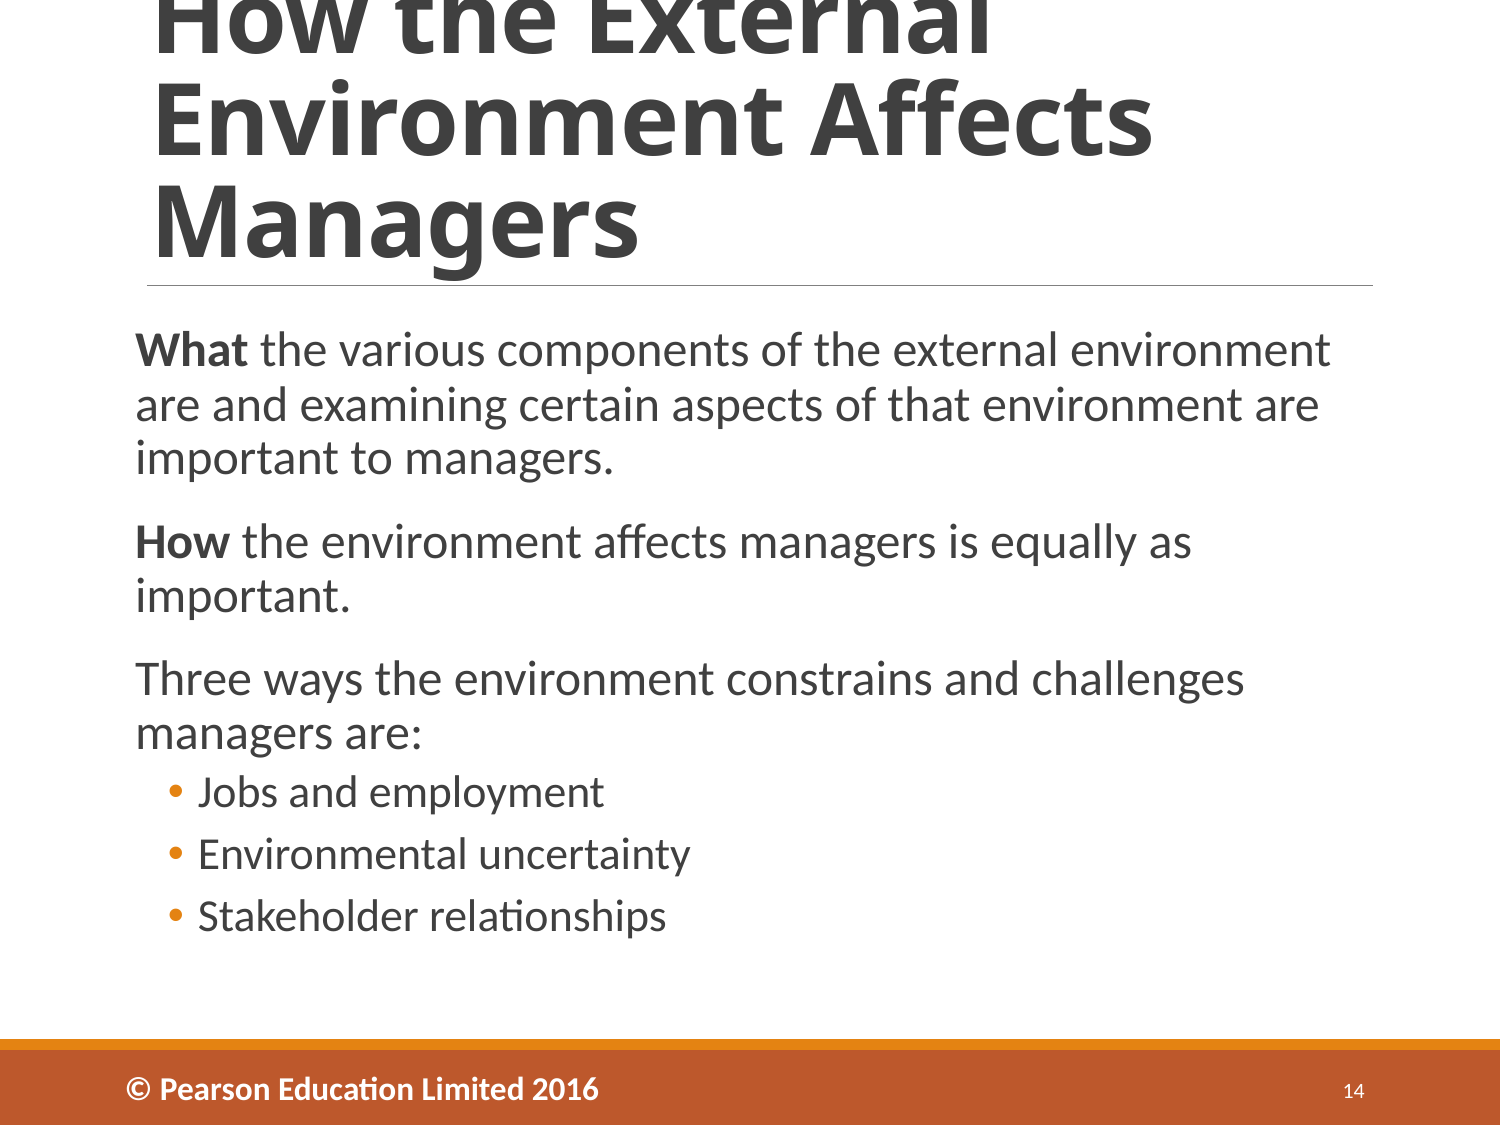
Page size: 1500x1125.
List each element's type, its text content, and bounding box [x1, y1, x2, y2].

title How the External Environment Affects Managers [135, 47, 1373, 285]
list What the various components of the external environment are and examining certain aspects of that environment are important to managers. How the environment affects managers is equally as important. Three ways the environment constrains and challenges managers are: Jobs and employment Environmental uncertainty Stakeholder relationships [135, 302, 1373, 963]
text_box © Pearson Education Limited 2016 [109, 1059, 701, 1115]
slide_number 14 [1218, 1059, 1380, 1120]
